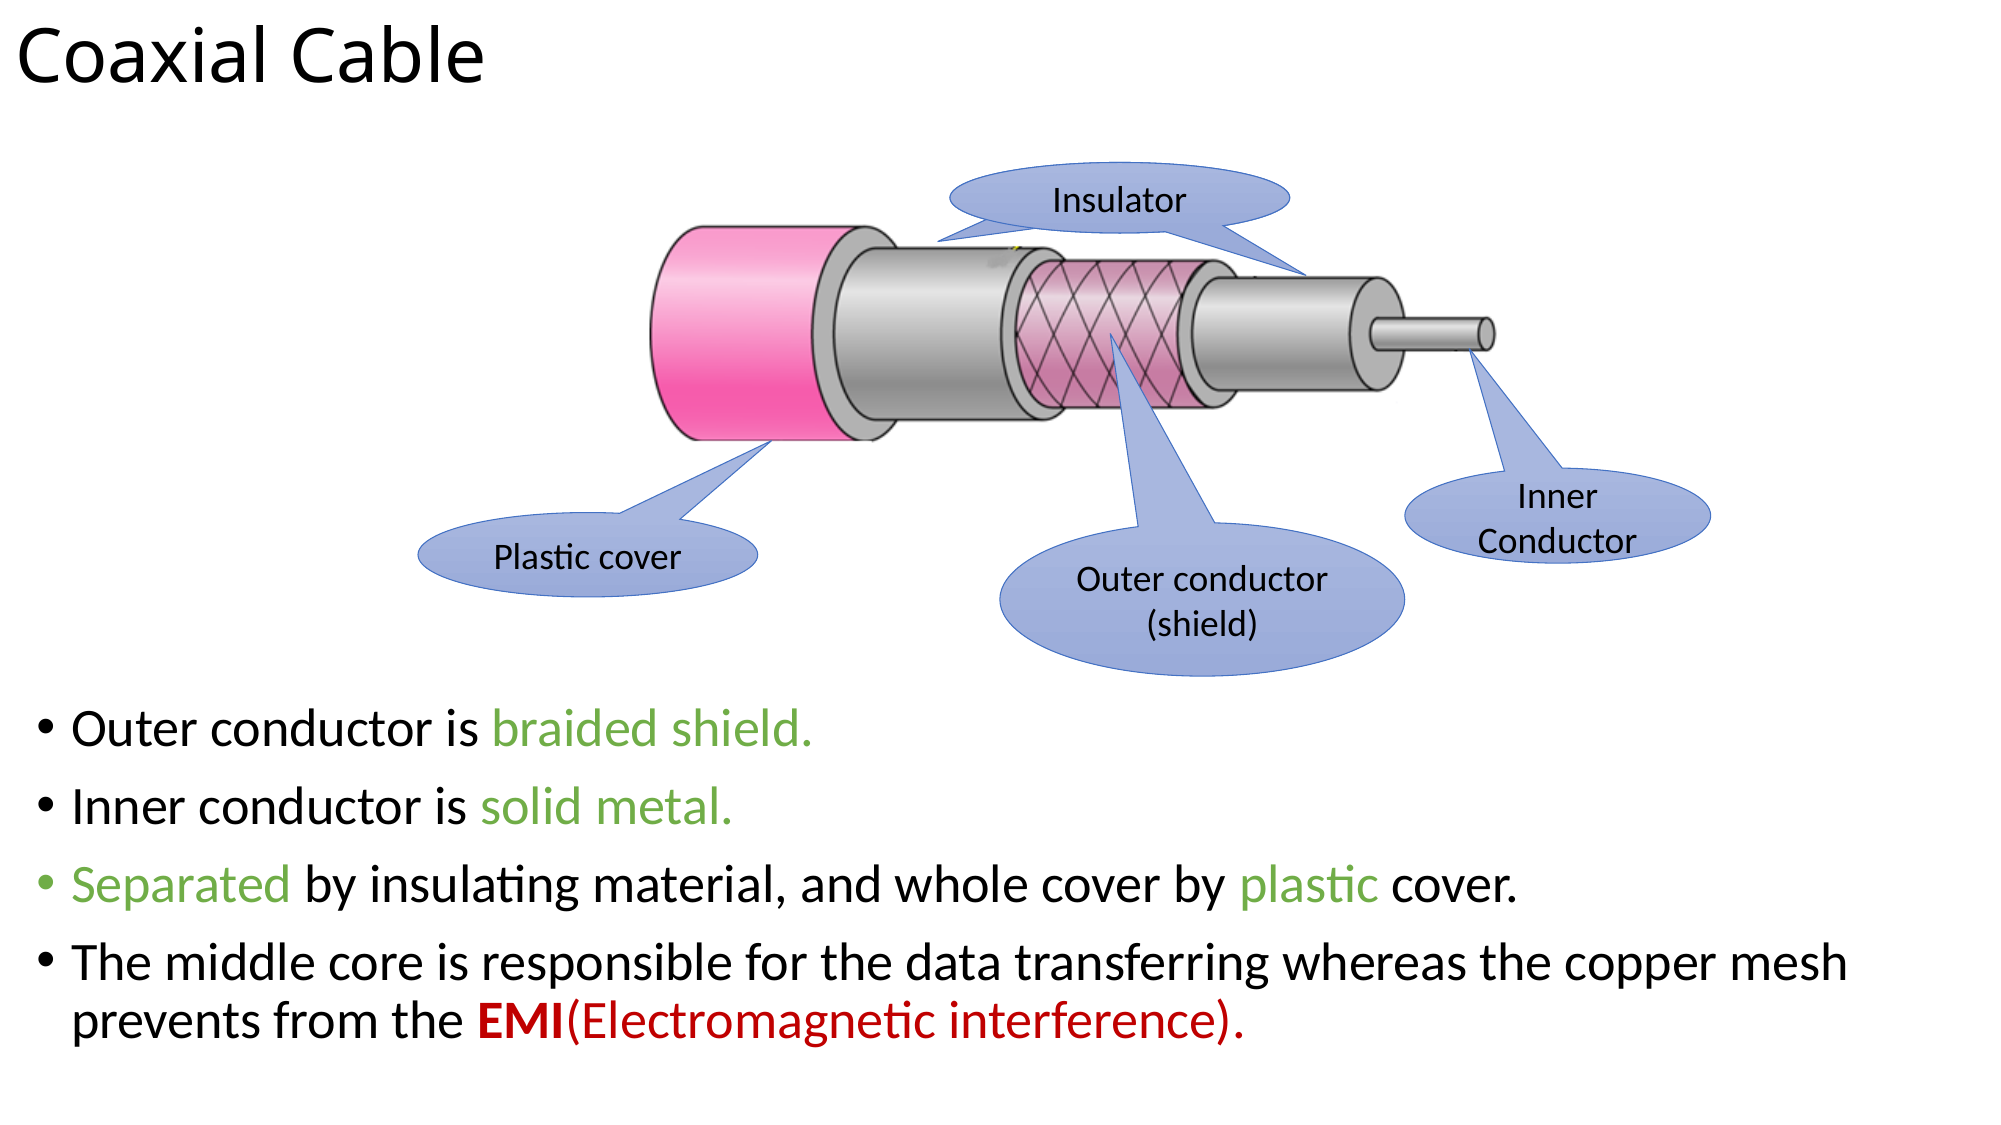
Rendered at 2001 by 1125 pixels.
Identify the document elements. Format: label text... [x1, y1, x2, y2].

text_box Insulator [949, 161, 1291, 212]
text_box Plastic cover [417, 460, 759, 598]
text_box Inner Conductor [1404, 394, 1712, 564]
list Outer conductor is braided shield. Inner conductor is solid metal. Separated by insulating material, and whole cover by plastic cover. The middle core is responsible for the data transferring whereas the copper mesh prevents from the EMI(Electromagnetic interference). [21, 141, 1979, 1059]
text_box Outer conductor (shield) [999, 460, 1406, 677]
picture [642, 212, 1506, 460]
title Coaxial Cable [0, 0, 2000, 117]
